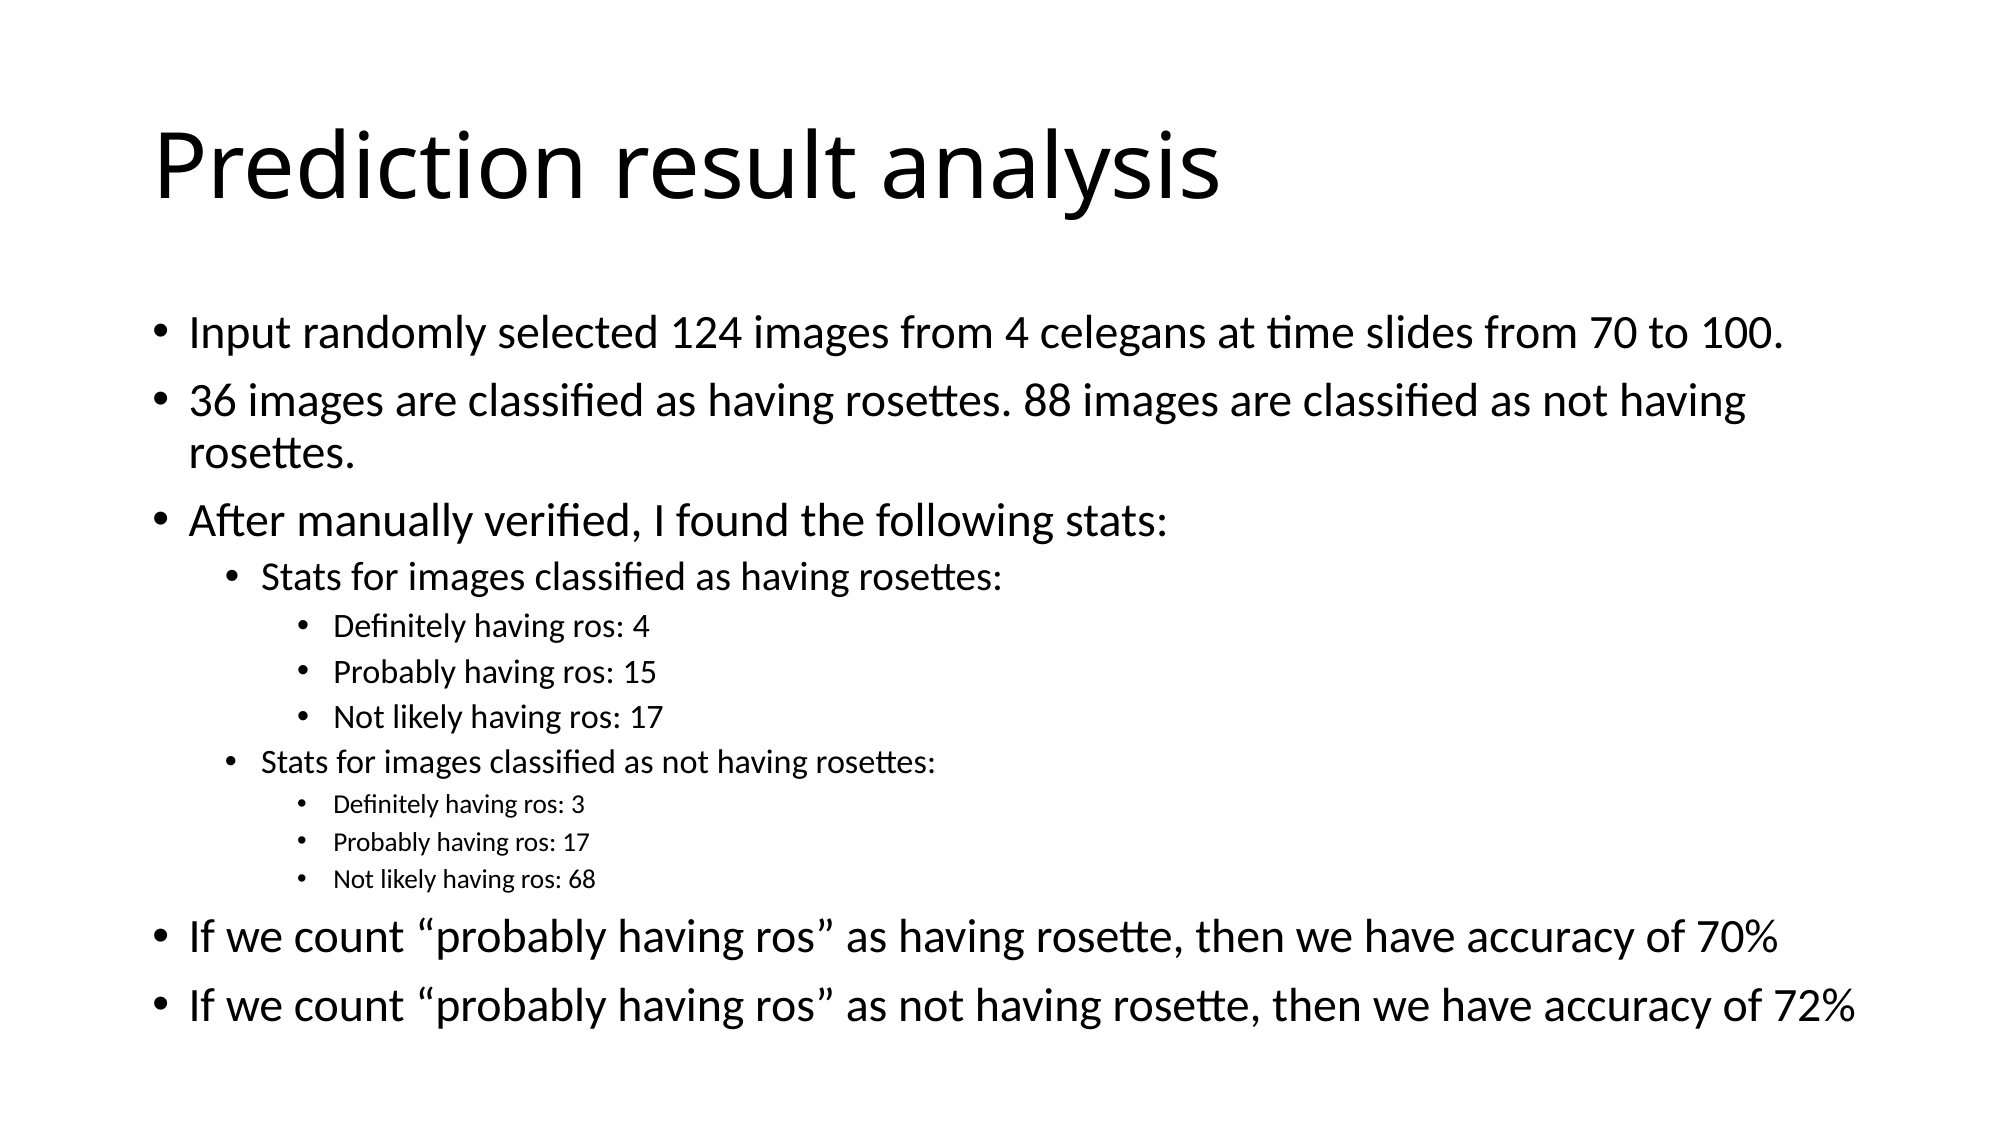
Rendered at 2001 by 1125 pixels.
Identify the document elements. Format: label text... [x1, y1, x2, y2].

title Prediction result analysis [137, 59, 1863, 278]
list Input randomly selected 124 images from 4 celegans at time slides from 70 to 100. 36 images are classified as having rosettes. 88 images are classified as not having rosettes. After manually verified, I found the following stats: Stats for images classified as having rosettes: Definitely having ros: 4 Probably having ros: 15 Not likely having ros: 17 Stats for images classified as not having rosettes: Definitely having ros: 3 Probably having ros: 17 Not likely having ros: 68 If we count “probably having ros” as having rosette, then we have accuracy of 70% If we count “probably having ros” as not having rosette, then we have accuracy of 72% [137, 299, 1875, 1086]
